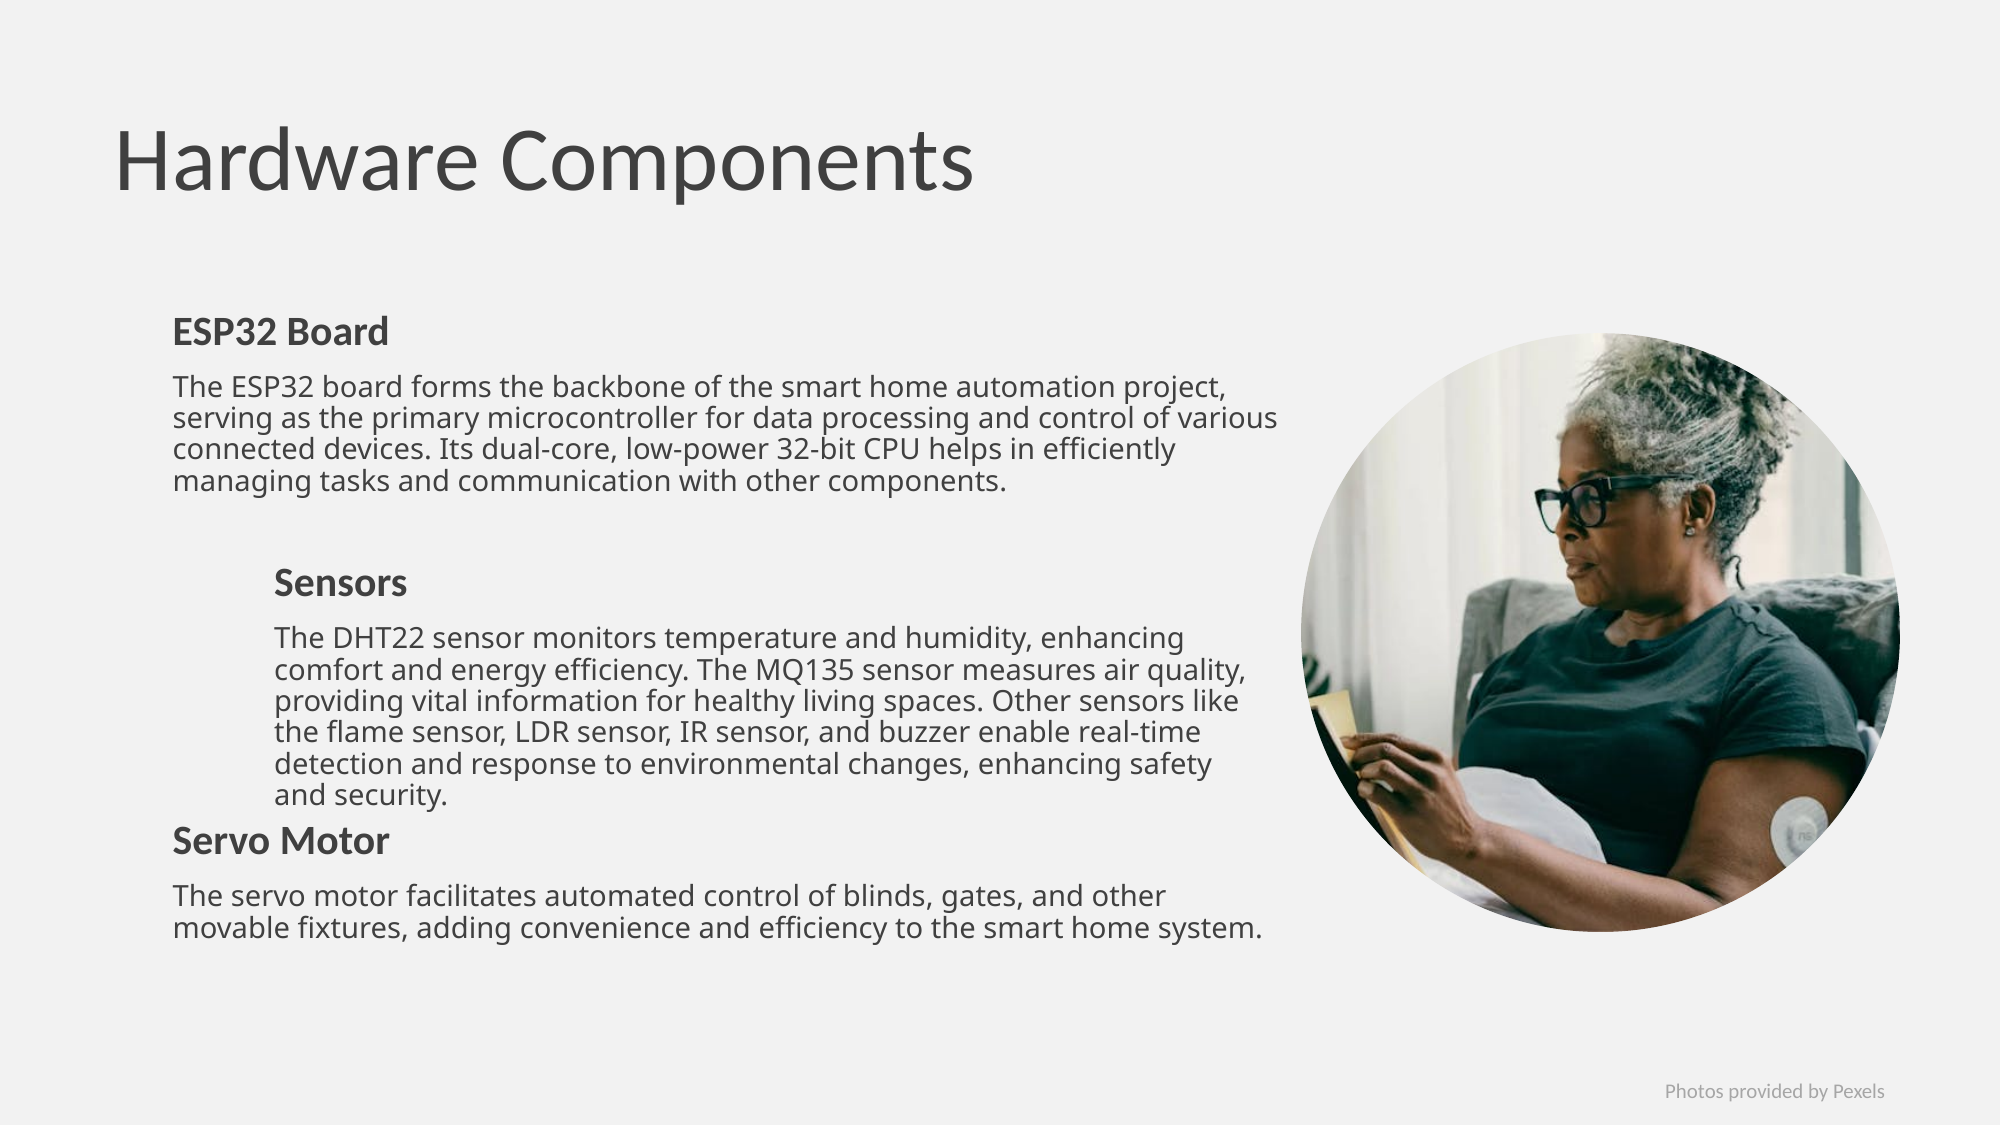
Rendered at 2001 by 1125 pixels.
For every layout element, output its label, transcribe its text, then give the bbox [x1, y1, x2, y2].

list Servo Motor [157, 773, 1301, 872]
list The servo motor facilitates automated control of blinds, gates, and other movable fixtures, adding convenience and efficiency to the smart home system. [157, 874, 1302, 990]
title Hardware Components [99, 59, 1900, 262]
list Photos provided by Pexels [1367, 1072, 1900, 1103]
list The ESP32 board forms the backbone of the smart home automation project, serving as the primary microcontroller for data processing and control of various connected devices. Its dual-core, low-power 32-bit CPU helps in efficiently managing tasks and communication with other components. [157, 364, 1301, 480]
list ESP32 Board [157, 264, 1302, 362]
list Sensors [259, 515, 1267, 613]
picture [1301, 333, 1900, 933]
list The DHT22 sensor monitors temperature and humidity, enhancing comfort and energy efficiency. The MQ135 sensor measures air quality, providing vital information for healthy living spaces. Other sensors like the flame sensor, LDR sensor, IR sensor, and buzzer enable real-time detection and response to environmental changes, enhancing safety and security. [259, 615, 1267, 732]
